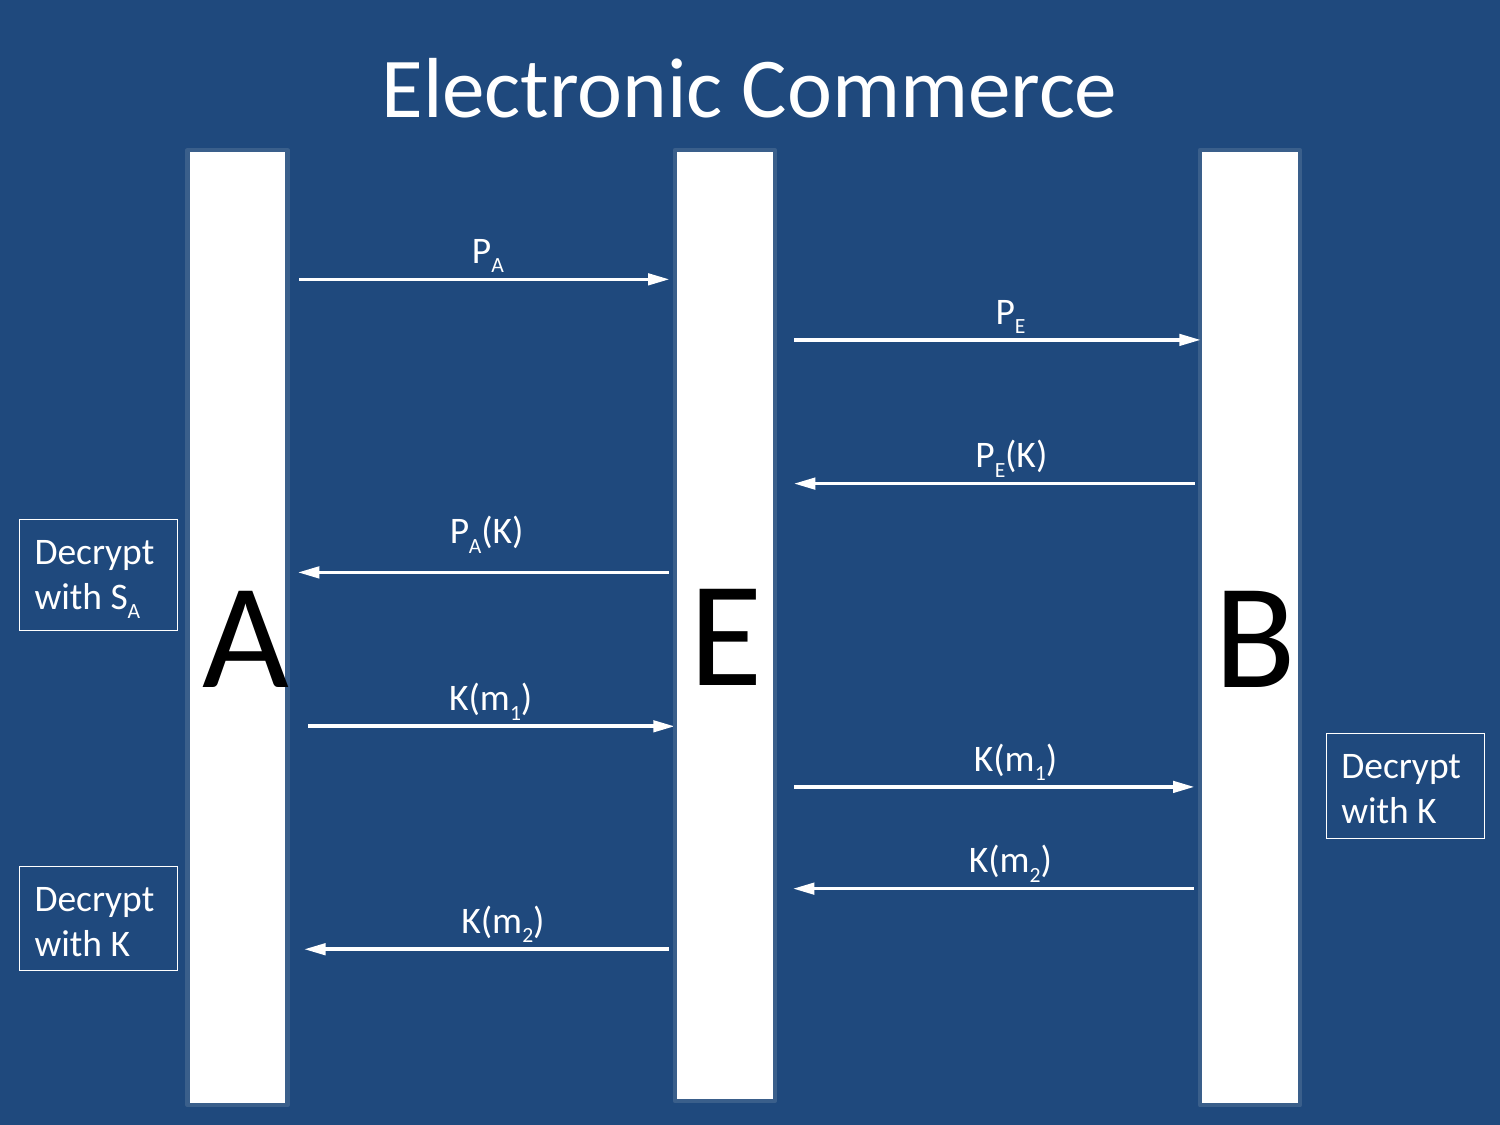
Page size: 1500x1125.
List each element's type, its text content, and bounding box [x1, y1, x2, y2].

text_box A [185, 148, 290, 1107]
text_box K(m1) [434, 665, 548, 725]
text_box Decrypt with SA [19, 519, 178, 631]
title Electronic Commerce [75, 24, 1425, 143]
text_box PA(K) [435, 499, 539, 565]
text_box K(m2) [446, 888, 560, 948]
text_box PE [980, 279, 1041, 339]
text_box PE(K) [960, 422, 1063, 482]
text_box Decrypt with K [19, 866, 178, 971]
text_box E [673, 148, 777, 1103]
text_box K(m2) [954, 828, 1067, 887]
text_box K(m1) [959, 726, 1073, 786]
text_box Decrypt with K [1326, 733, 1485, 839]
text_box PA [457, 218, 519, 278]
text_box B [1198, 148, 1302, 1107]
